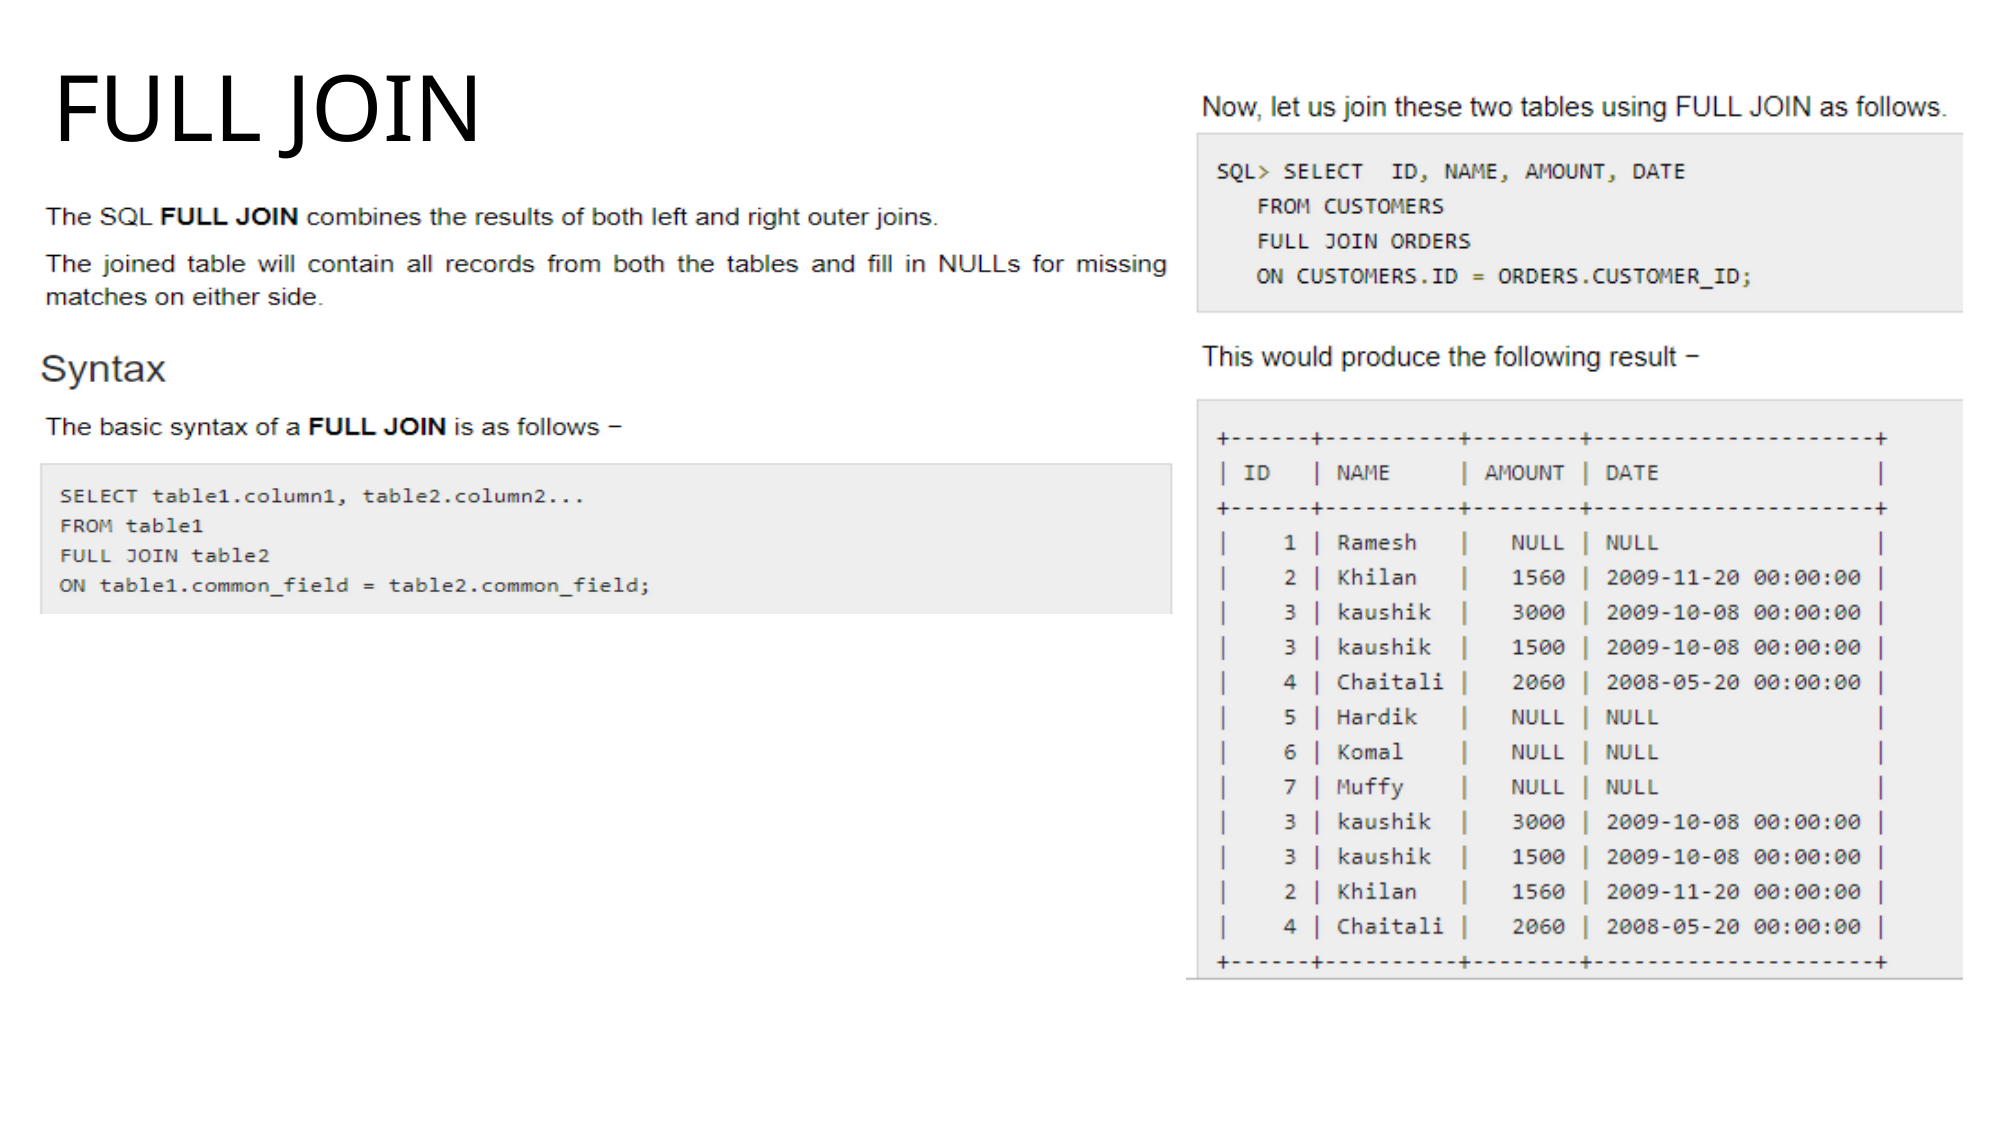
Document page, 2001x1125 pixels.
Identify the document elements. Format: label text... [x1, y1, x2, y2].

picture [37, 78, 1963, 982]
title FULL JOIN [37, 41, 1763, 182]
